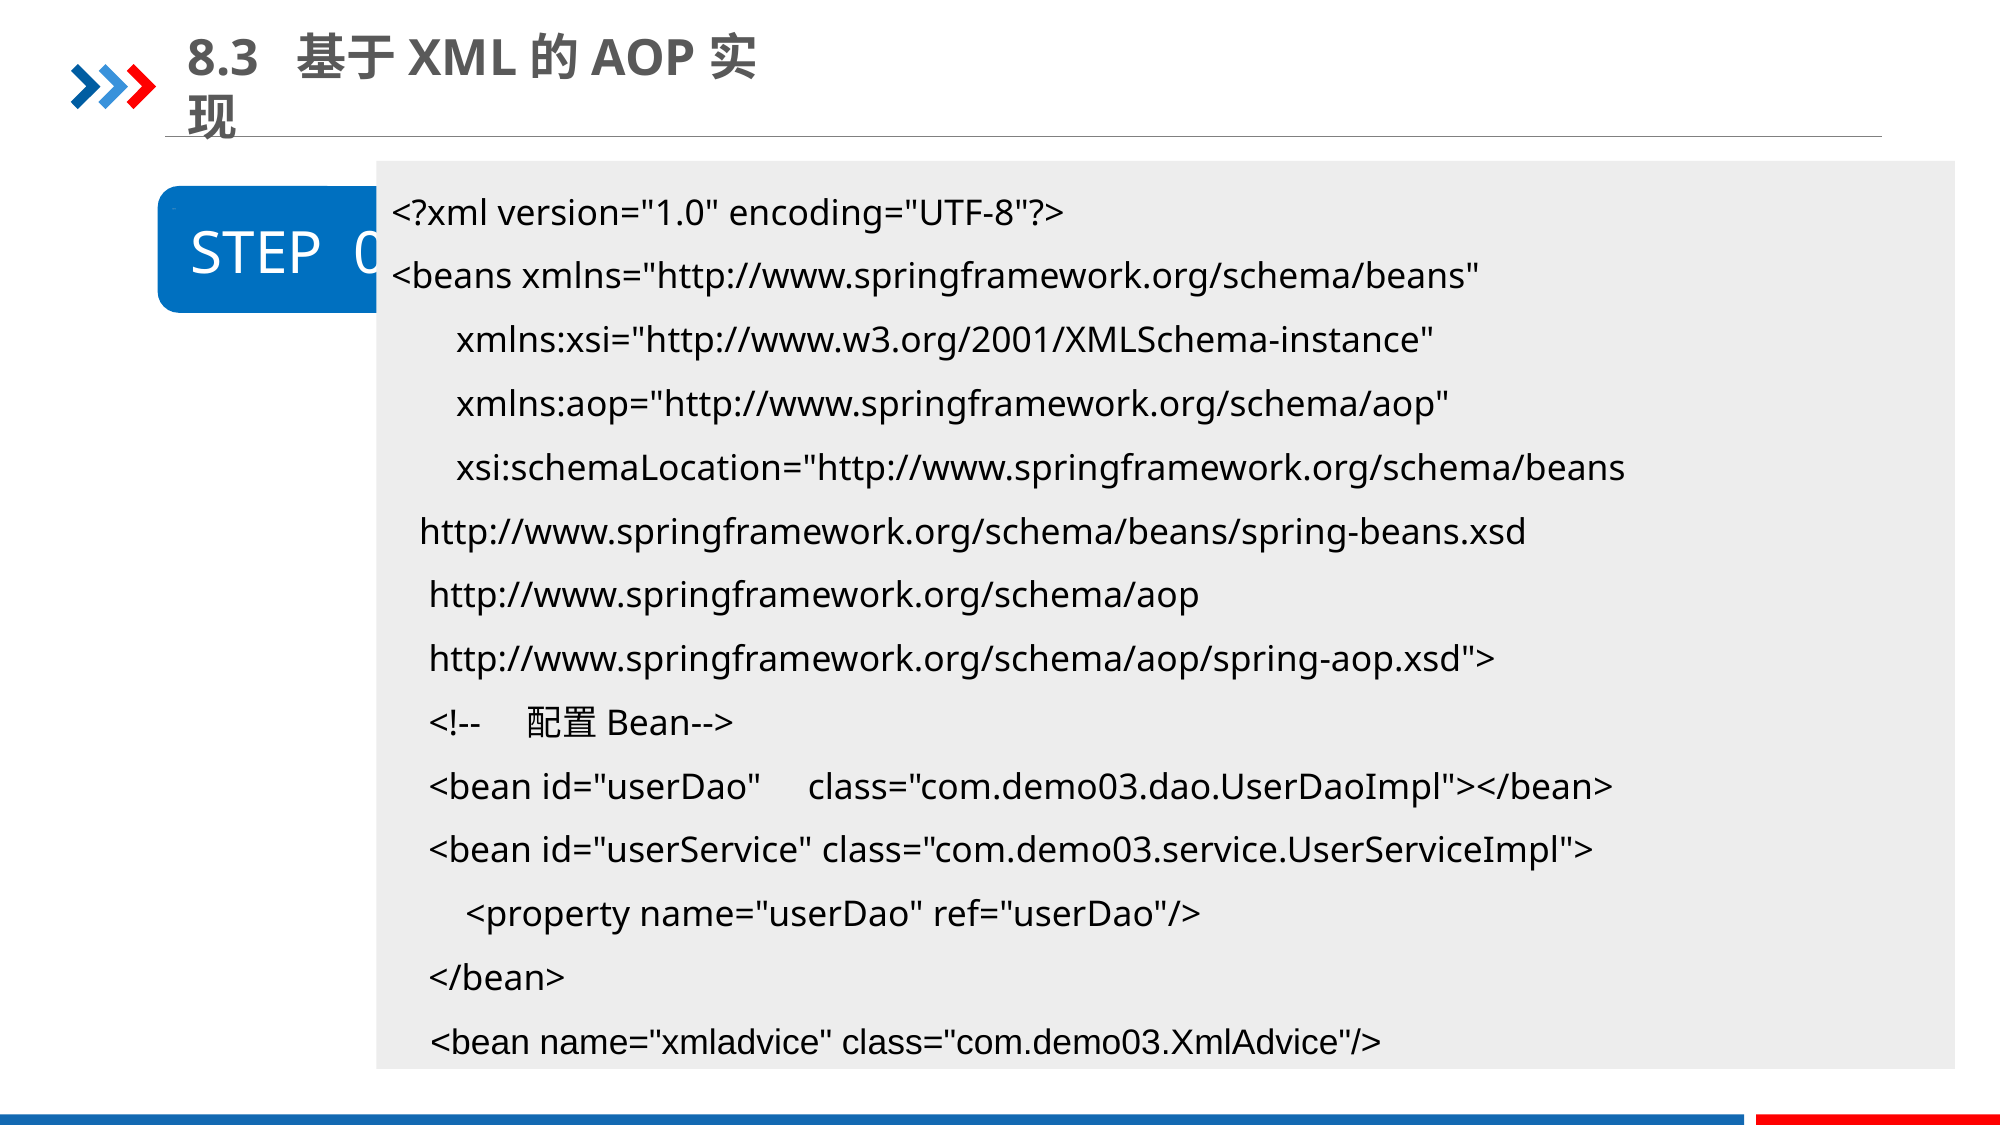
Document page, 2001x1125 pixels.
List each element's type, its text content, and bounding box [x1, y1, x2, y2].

text_box [156, 184, 376, 314]
text_box 8.3 基于XML的AOP实现 [187, 43, 775, 127]
text_box STEP 05 [172, 208, 376, 293]
text_box <?xml version="1.0" encoding="UTF-8"?> <beans xmlns="http://www.springframework.org/schema/beans" xmlns:xsi="http://www.w3.org/2001/XMLSchema-instance" xmlns:aop="http://www.springframework.org/schema/aop" xsi:schemaLocation="http://www.springframework.org/schema/beans http://www.springframework.org/schema/beans/spring-beans.xsd http://www.springframework.org/schema/aop http://www.springframework.org/schema/aop/spring-aop.xsd"> <!-- 配置Bean--> <bean id="userDao" class="com.demo03.dao.UserDaoImpl"></bean> <bean id="userService" class="com.demo03.service.UserServiceImpl"> <property name="userDao" ref="userDao"/> </bean> <bean name="xmladvice" class="com.demo03.XmlAdvice"/> [376, 160, 1955, 1069]
